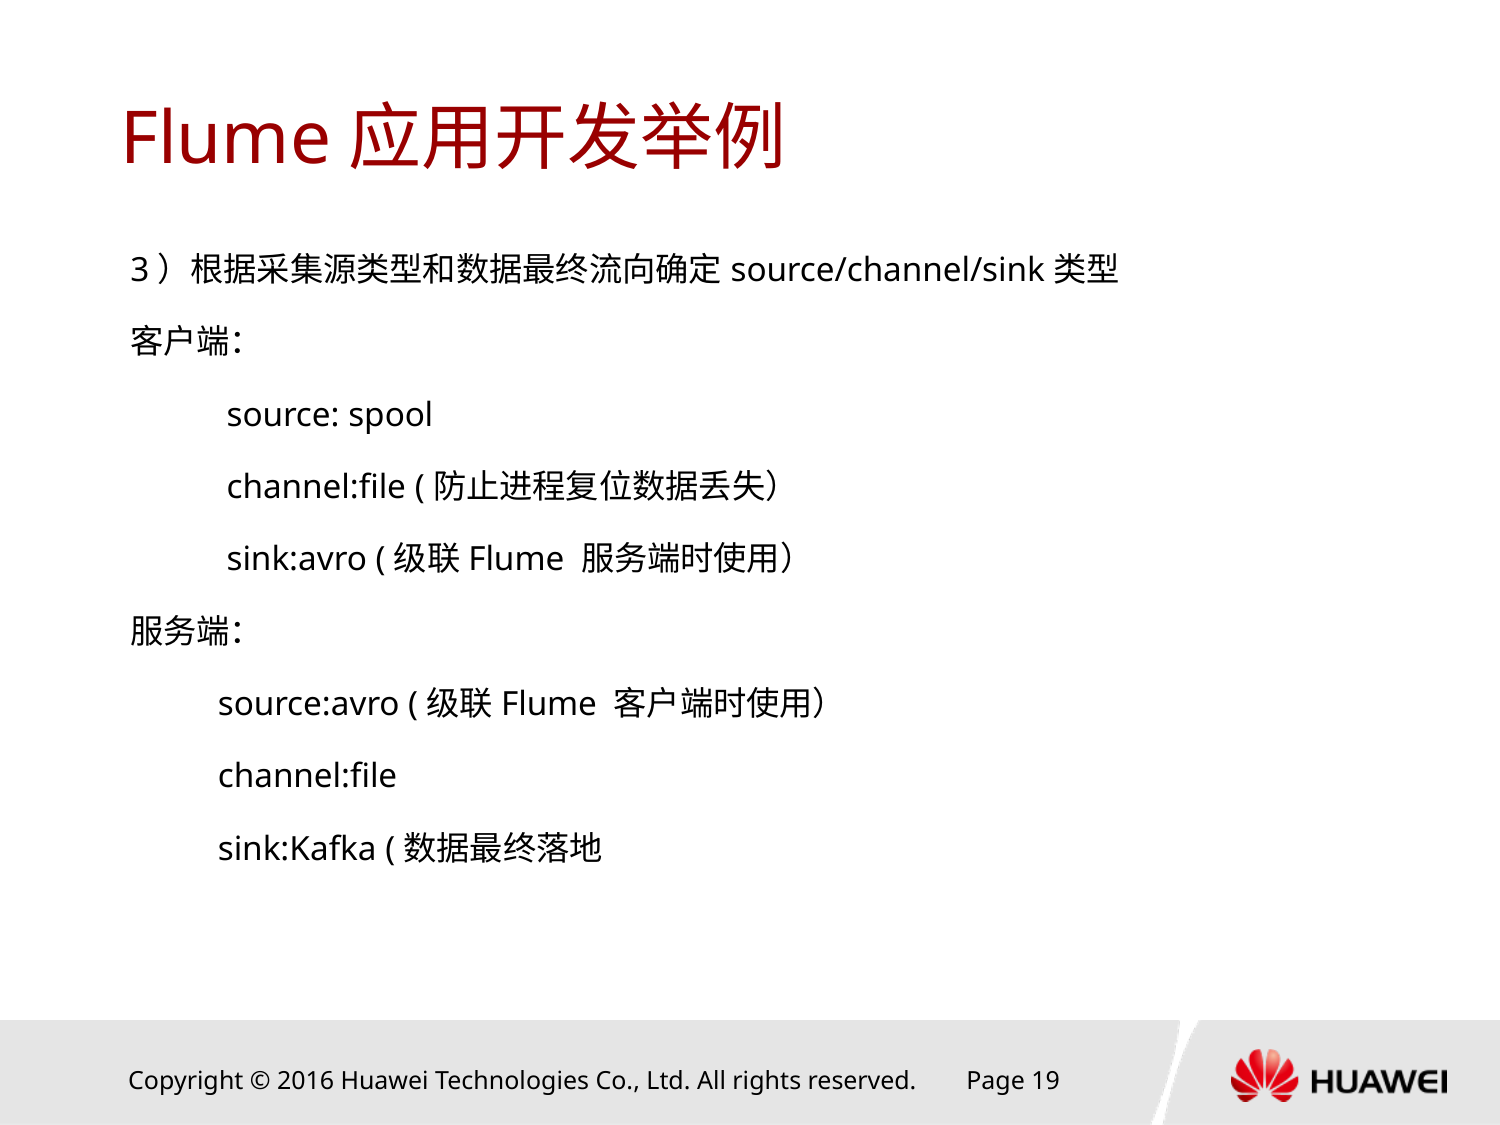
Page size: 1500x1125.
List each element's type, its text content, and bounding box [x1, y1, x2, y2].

title Flume应用开发举例 [106, 63, 1412, 207]
picture [0, 1020, 1500, 1125]
list 3）根据采集源类型和数据最终流向确定source/channel/sink类型 客户端： source: spool channel:file (防止进程复位数据丢失） sink:avro (级联Flume 服务端时使用） 服务端： source:avro (级联Flume 客户端时使用） channel:file sink:Kafka (数据最终落地 [116, 225, 1419, 1018]
